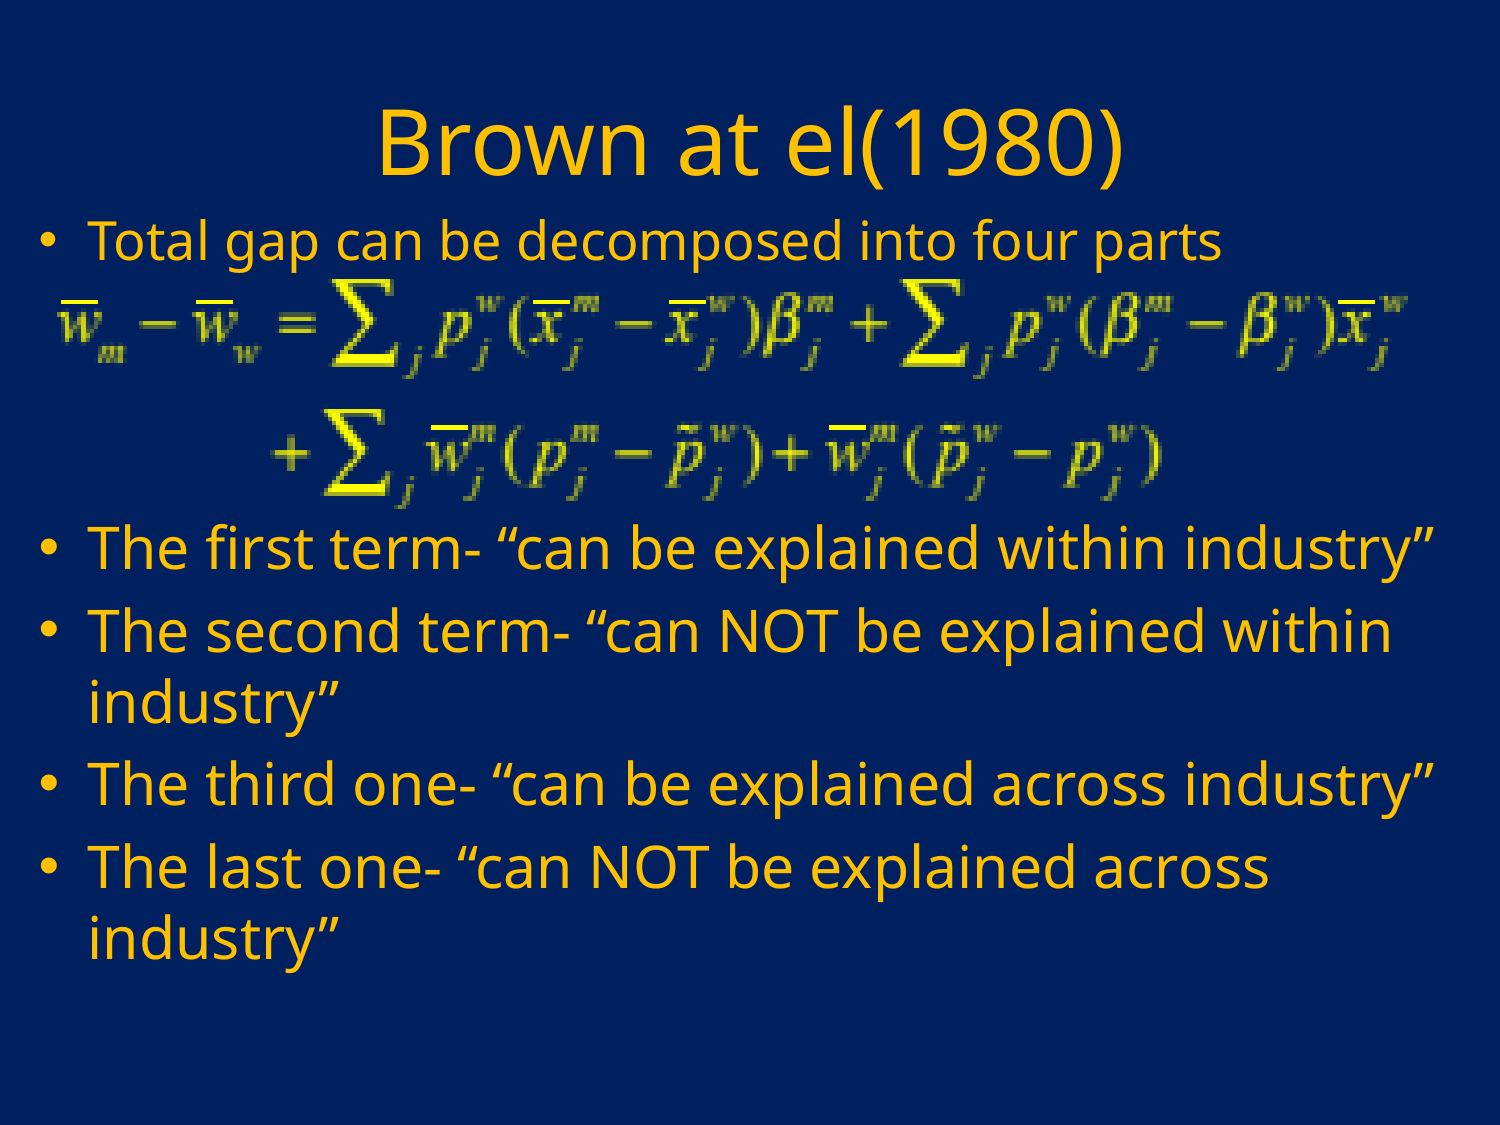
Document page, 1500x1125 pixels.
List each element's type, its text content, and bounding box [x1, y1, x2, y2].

list Total gap can be decomposed into four parts The first term- “can be explained within industry” The second term- “can NOT be explained within industry” The third one- “can be explained across industry” The last one- “can NOT be explained across industry” [23, 199, 1465, 1083]
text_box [45, 266, 1413, 519]
title Brown at el(1980) [75, 45, 1425, 199]
